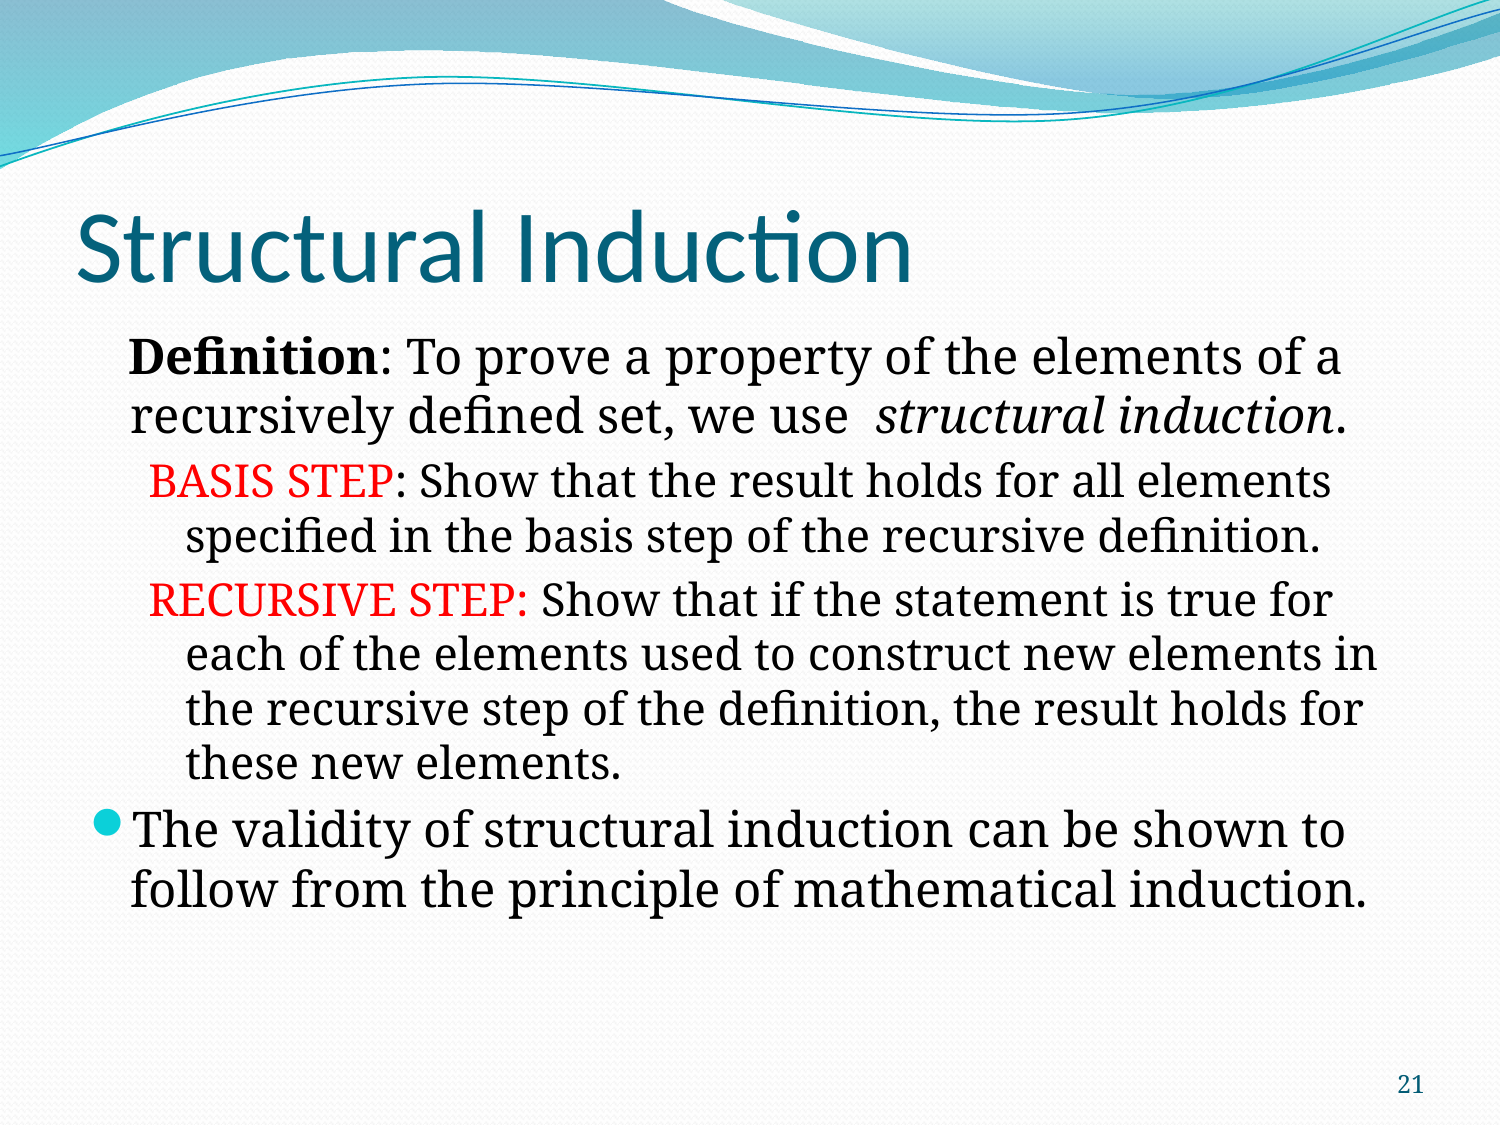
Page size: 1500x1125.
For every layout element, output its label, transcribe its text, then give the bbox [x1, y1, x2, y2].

list Definition: To prove a property of the elements of a recursively defined set, we use structural induction. BASIS STEP: Show that the result holds for all elements specified in the basis step of the recursive definition. RECURSIVE STEP: Show that if the statement is true for each of the elements used to construct new elements in the recursive step of the definition, the result holds for these new elements. The validity of structural induction can be shown to follow from the principle of mathematical induction. [75, 317, 1425, 1038]
slide_number 21 [1299, 1042, 1425, 1103]
title Structural Induction [75, 115, 1425, 303]
